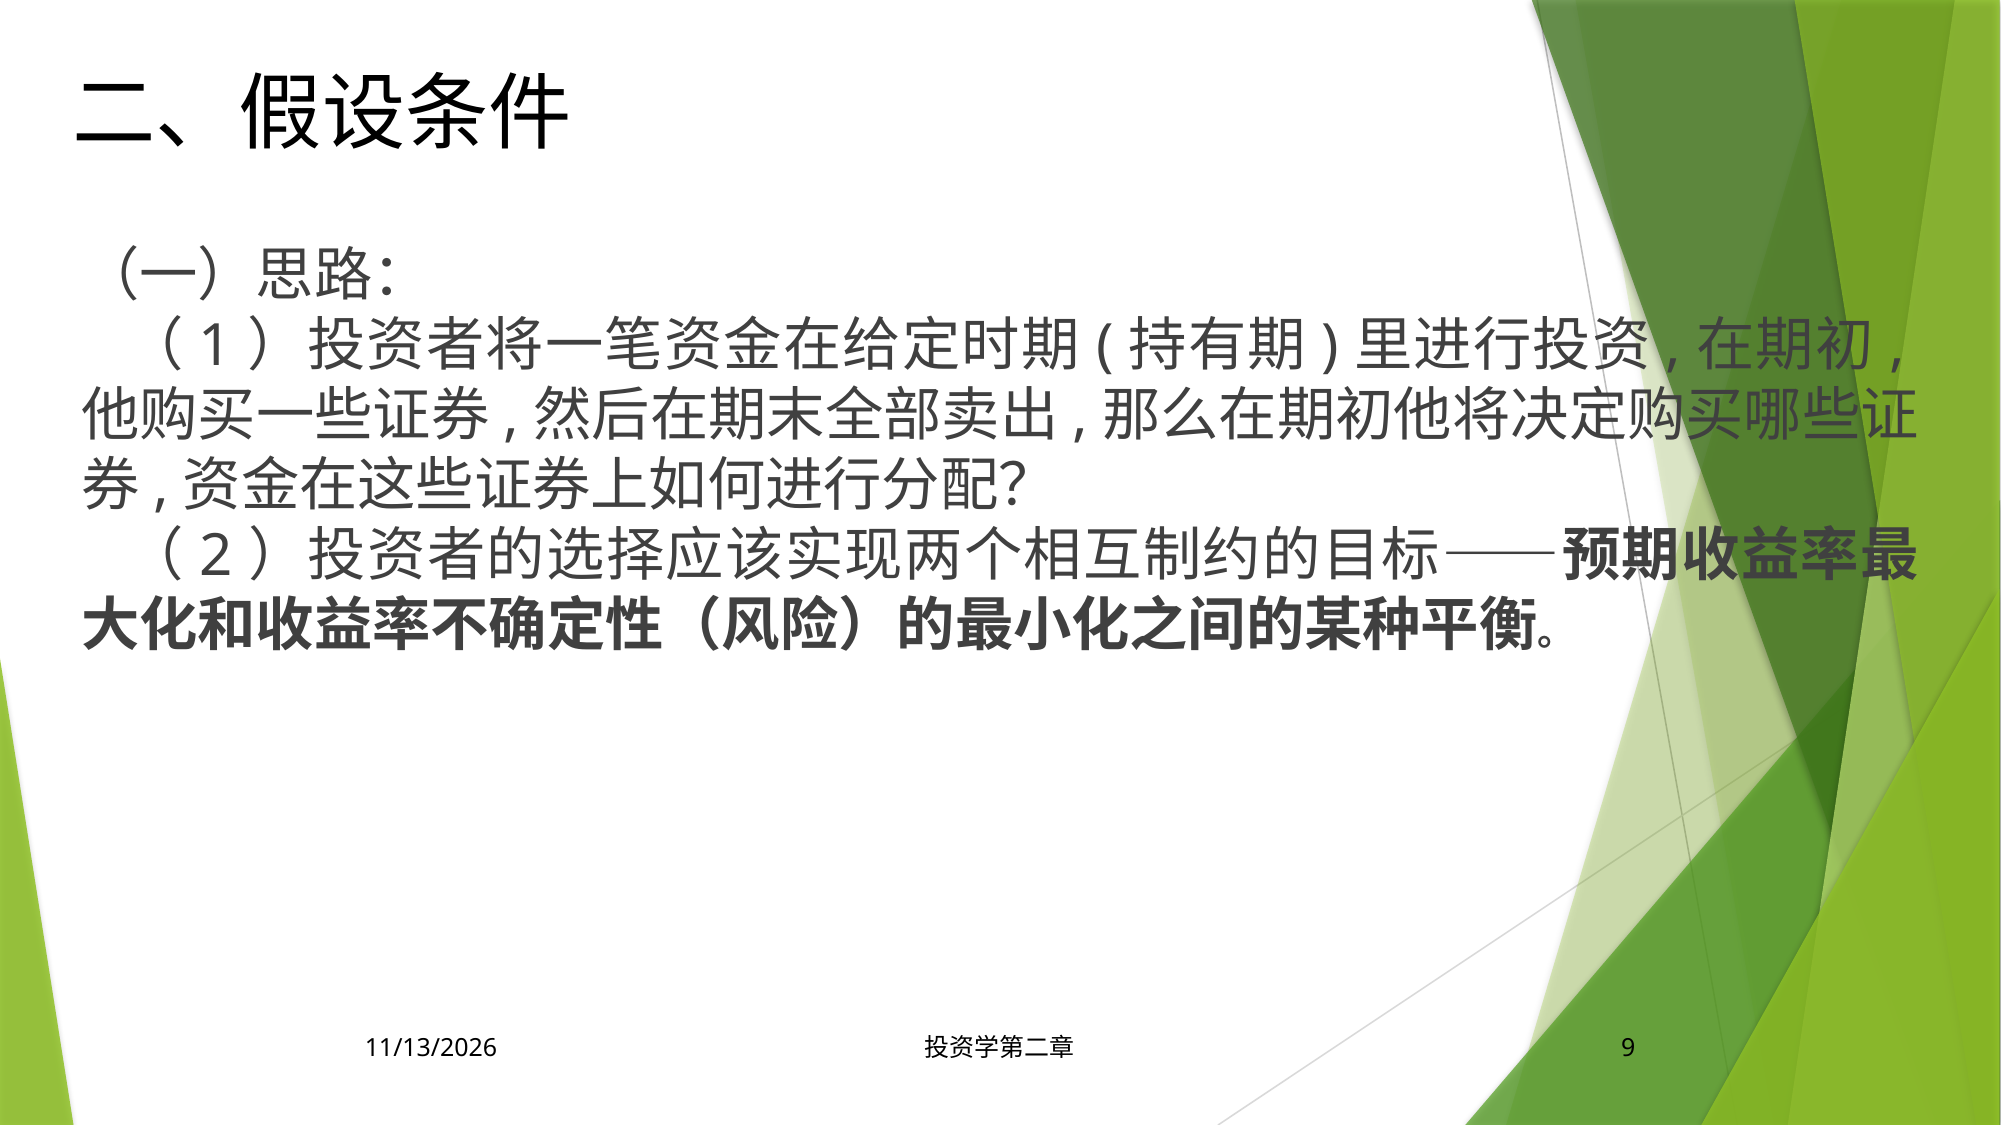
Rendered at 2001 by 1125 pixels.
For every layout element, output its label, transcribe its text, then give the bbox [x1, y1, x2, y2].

text_box 2020/4/17 [350, 1024, 675, 1103]
list （一）思路： （1）投资者将一笔资金在给定时期(持有期)里进行投资,在期初,他购买一些证券,然后在期末全部卖出,那么在期初他将决定购买哪些证券,资金在这些证券上如何进行分配？ （2）投资者的选择应该实现两个相互制约的目标——预期收益率最大化和收益率不确定性（风险）的最小化之间的某种平衡。 [66, 230, 1934, 906]
text_box 投资学第二章 [762, 1024, 1238, 1103]
title 二、假设条件 [57, 51, 1468, 150]
text_box 9 [1325, 1024, 1650, 1103]
